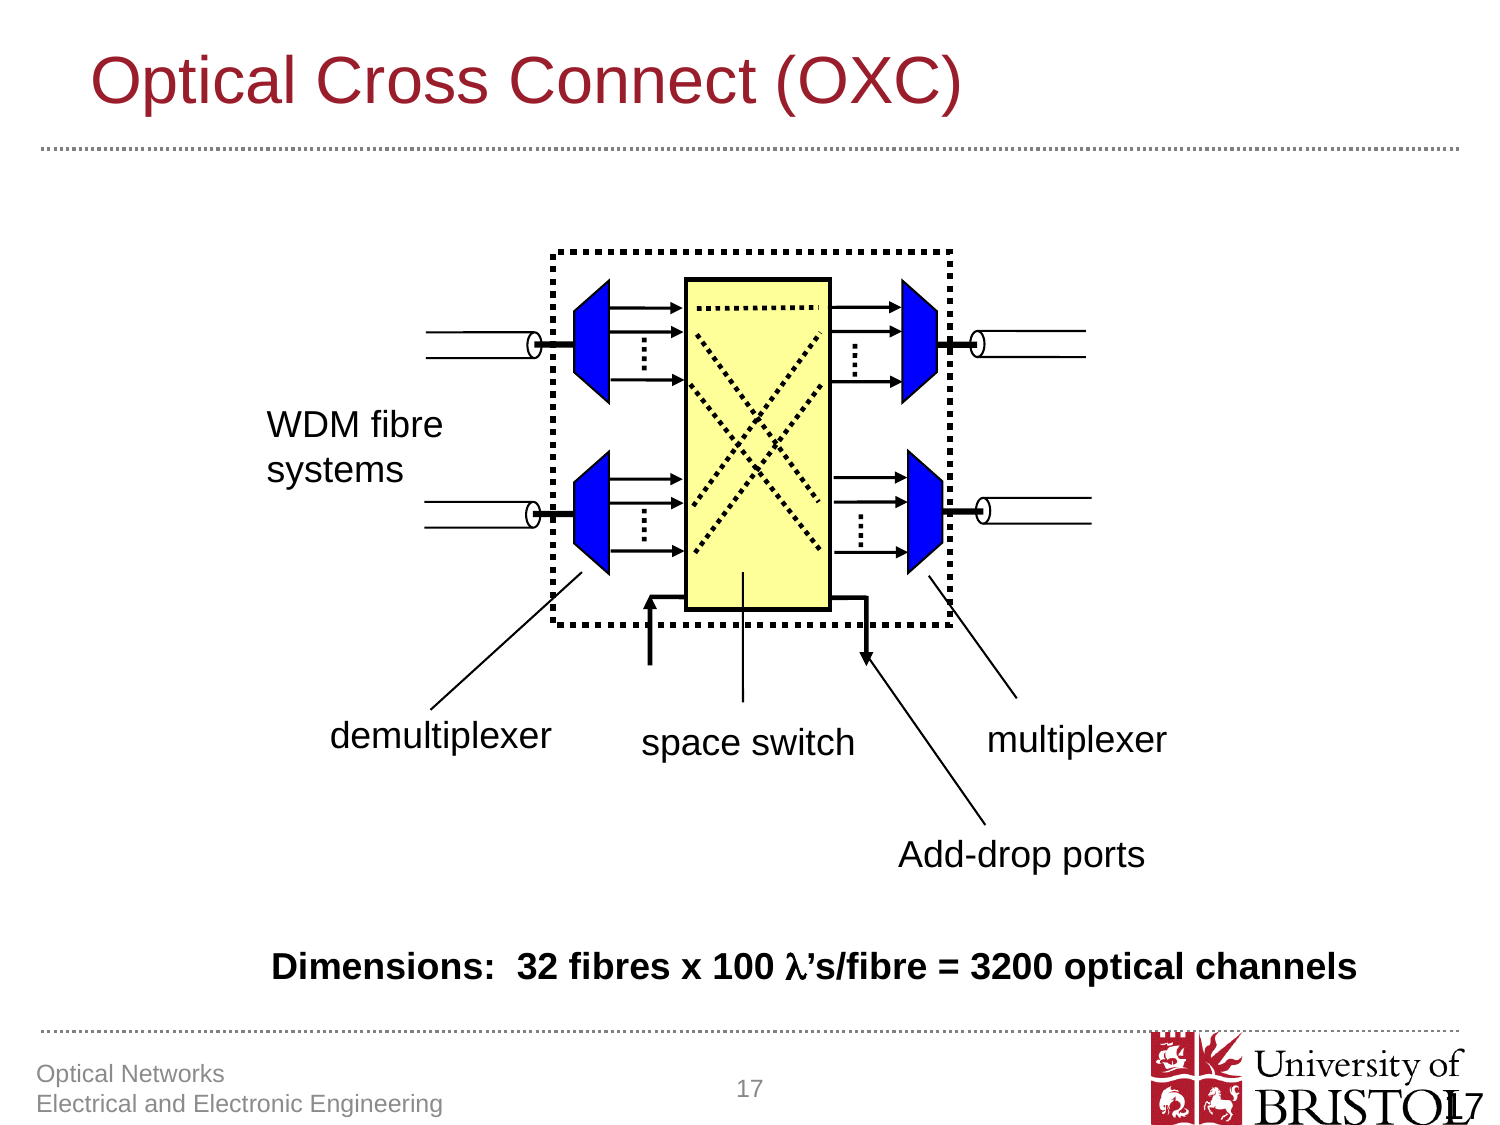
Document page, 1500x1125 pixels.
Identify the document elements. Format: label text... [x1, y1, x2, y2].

text_box space switch [626, 710, 871, 770]
title Optical Cross Connect (OXC) [75, 19, 1425, 135]
text_box Add-drop ports [883, 822, 1161, 883]
text_box 17 [1176, 1074, 1500, 1125]
text_box Dimensions: 32 fibres x 100 l’s/fibre = 3200 optical channels [256, 934, 1373, 995]
text_box demultiplexer [314, 710, 567, 764]
picture [1151, 1032, 1471, 1125]
slide_number 17 [690, 1057, 810, 1118]
footer Optical Networks Electrical and Electronic Engineering [21, 1057, 656, 1118]
text_box multiplexer [972, 707, 1183, 768]
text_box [255, 251, 1092, 703]
